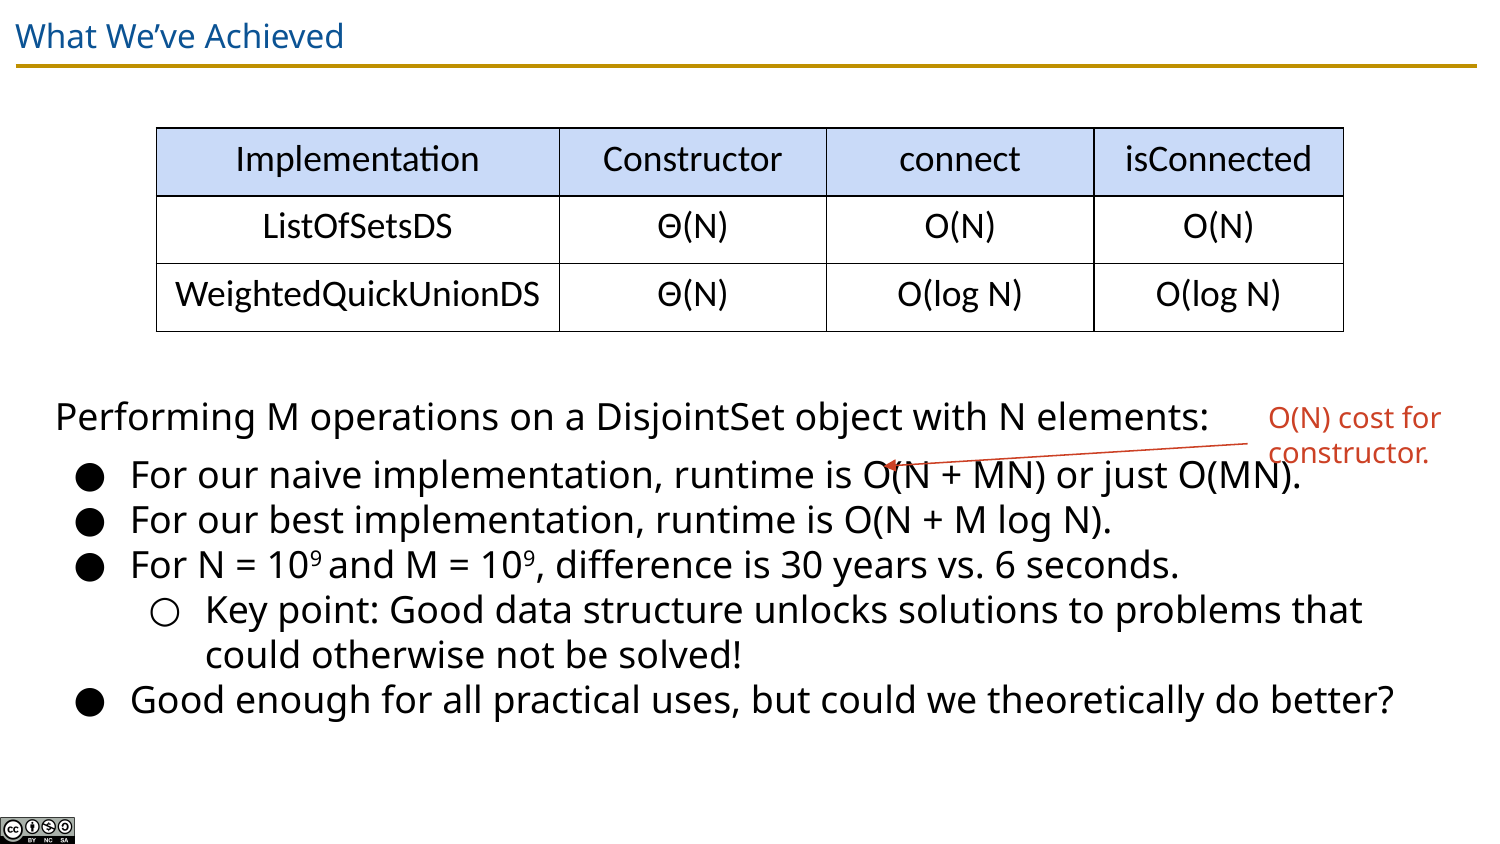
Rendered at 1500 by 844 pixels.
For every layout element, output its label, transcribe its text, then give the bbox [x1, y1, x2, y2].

picture [0, 817, 75, 844]
table_cell O(log N) [827, 264, 1093, 331]
table_cell Θ(N) [560, 197, 826, 263]
table_header isConnected [1095, 129, 1343, 195]
table_header Constructor [560, 129, 826, 195]
text_box O(N) cost for constructor. [1253, 384, 1492, 485]
table_header Implementation [157, 129, 559, 195]
table_cell Θ(N) [560, 264, 826, 331]
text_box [883, 443, 1248, 467]
table_header connect [827, 129, 1093, 195]
list Performing M operations on a DisjointSet object with N elements: For our naive implementation, runtime is O(N + MN) or just O(MN). For our best implementation, runtime is O(N + M log N). For N = 109 and M = 109, difference is 30 years vs. 6 seconds. Key point: Good data structure unlocks solutions to problems that could otherwise not be solved! Good enough for all practical uses, but could we theoretically do better? [39, 378, 1425, 661]
table_cell O(N) [827, 197, 1093, 263]
title What We’ve Achieved [0, 0, 1398, 65]
table_cell WeightedQuickUnionDS [157, 264, 559, 331]
table_cell O(log N) [1095, 264, 1343, 331]
table_cell O(N) [1095, 197, 1343, 263]
table_cell ListOfSetsDS [157, 197, 559, 263]
